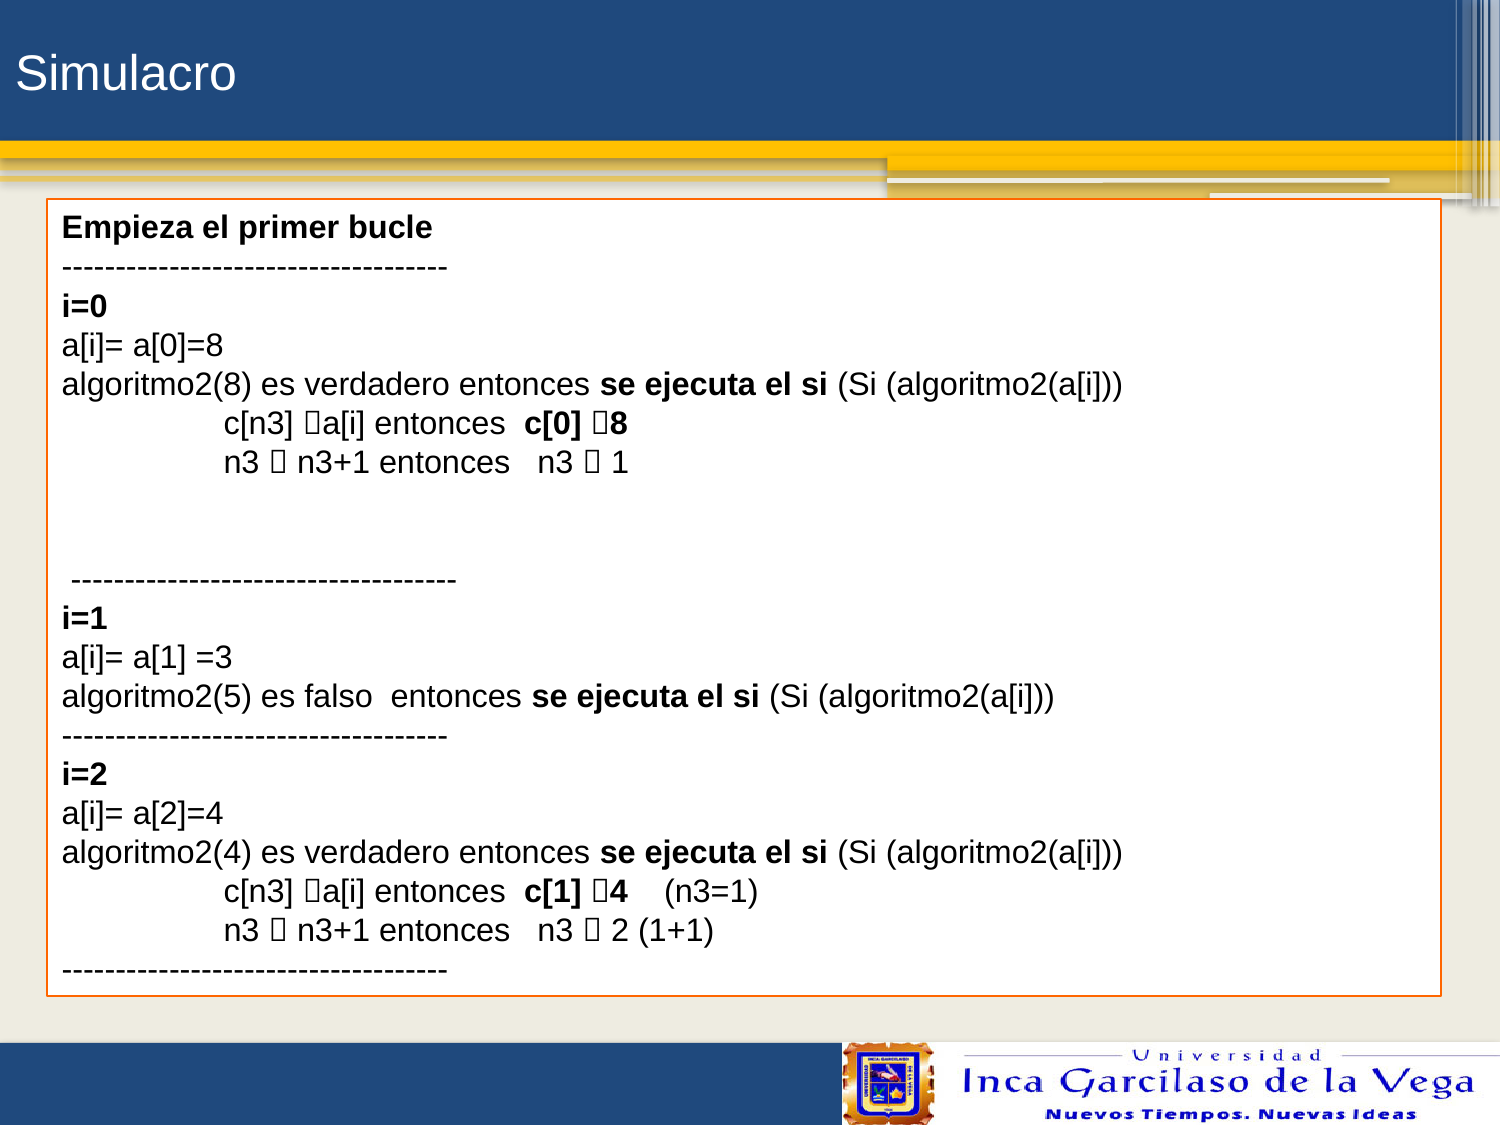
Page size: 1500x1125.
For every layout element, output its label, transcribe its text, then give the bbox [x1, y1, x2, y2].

picture [842, 1042, 1500, 1125]
text_box Simulacro [0, 0, 1453, 141]
text_box Empieza el primer bucle ------------------------------------ i=0 a[i]= a[0]=8 algoritmo2(8) es verdadero entonces se ejecuta el si (Si (algoritmo2(a[i])) c[n3] a[i] entonces c[0] 8 n3  n3+1 entonces n3  1 ------------------------------------ i=1 a[i]= a[1] =3 algoritmo2(5) es falso entonces se ejecuta el si (Si (algoritmo2(a[i])) ------------------------------------ i=2 a[i]= a[2]=4 algoritmo2(4) es verdadero entonces se ejecuta el si (Si (algoritmo2(a[i])) c[n3] a[i] entonces c[1] 4 (n3=1) n3  n3+1 entonces n3  2 (1+1) ------------------------------------ [46, 199, 1442, 996]
